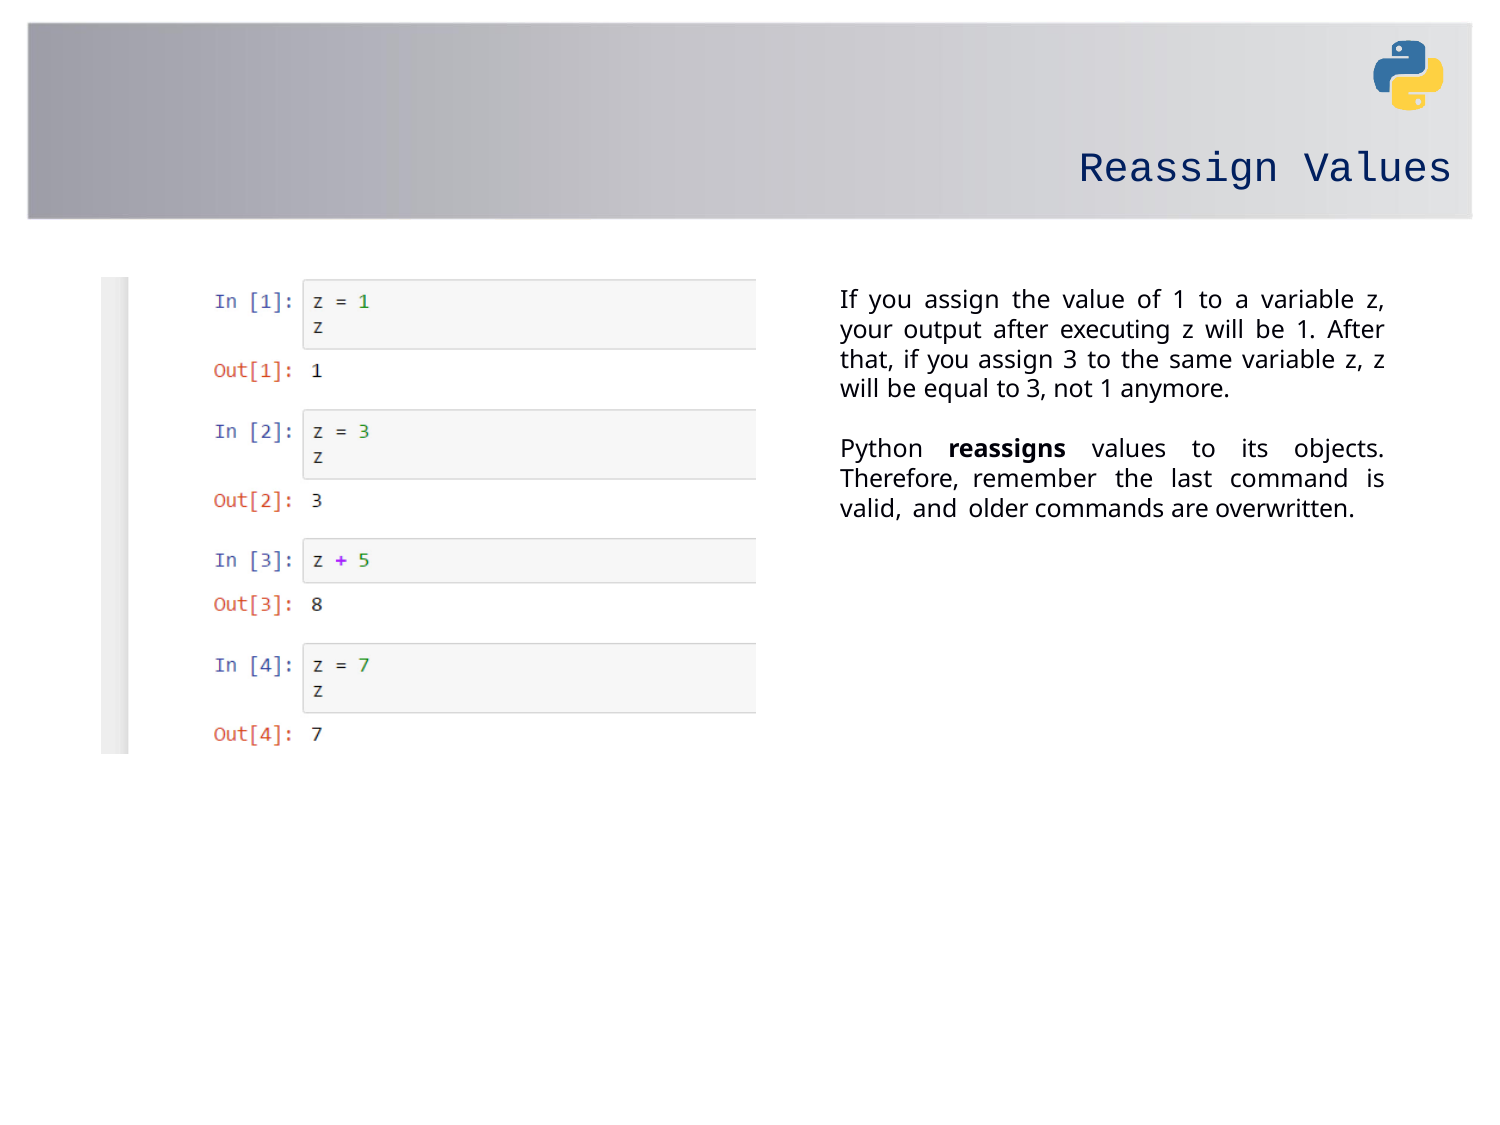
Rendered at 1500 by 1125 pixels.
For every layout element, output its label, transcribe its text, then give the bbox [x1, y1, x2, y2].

title Reassign Values [130, 137, 1461, 328]
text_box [101, 276, 756, 754]
picture [26, 21, 1473, 220]
text_box If you assign the value of 1 to a variable z, your output after executing z will be 1. After that, if you assign 3 to the same variable z, z will be equal to 3, not 1 anymore. Python reassigns values to its objects. Therefore, remember the last command is valid, and older commands are overwritten. [838, 281, 1386, 523]
